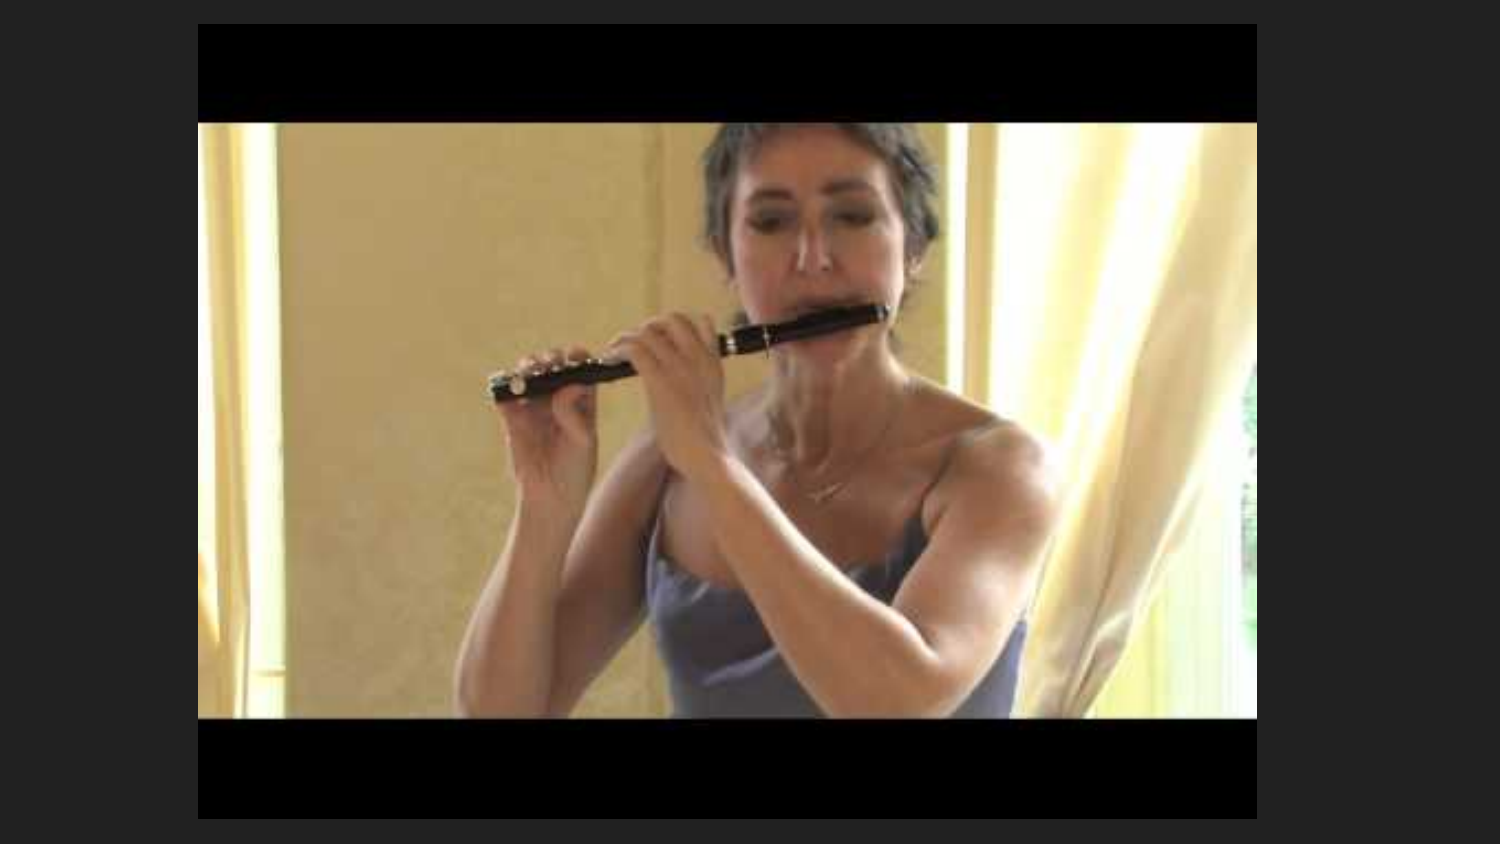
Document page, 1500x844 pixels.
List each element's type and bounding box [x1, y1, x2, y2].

picture [198, 24, 1257, 819]
